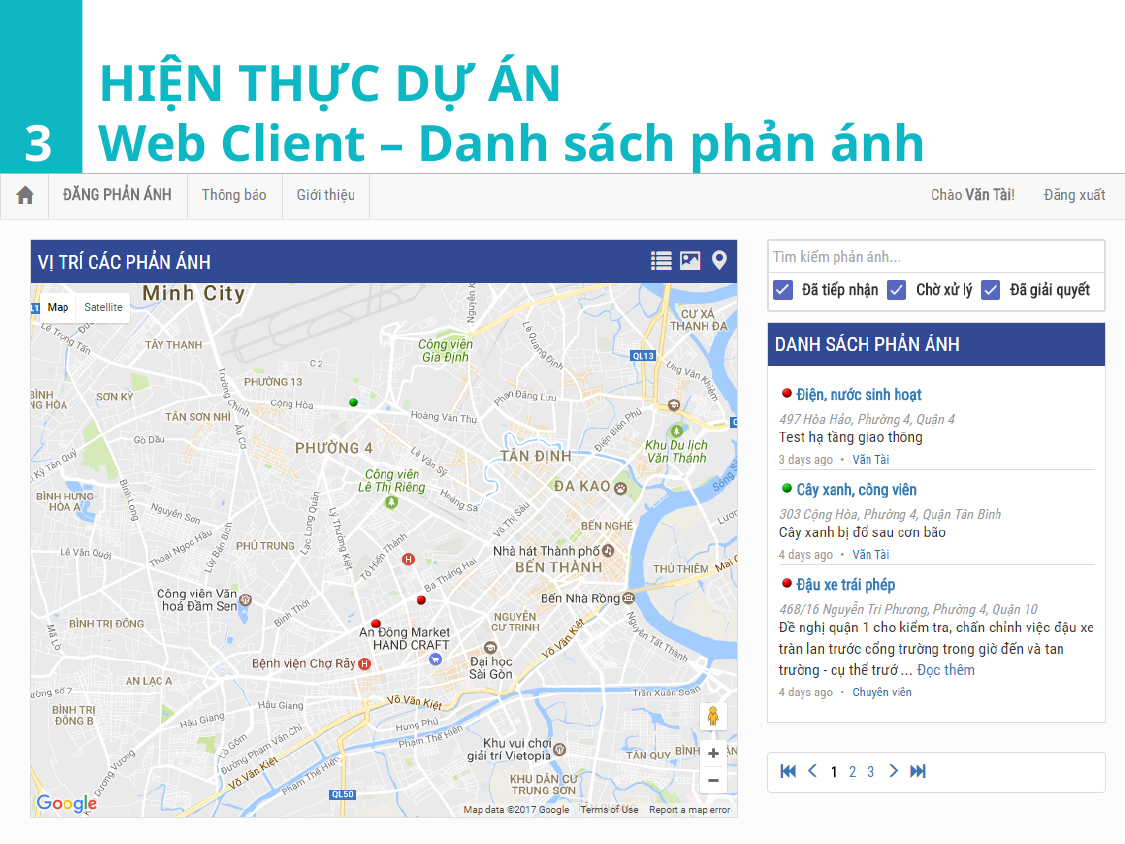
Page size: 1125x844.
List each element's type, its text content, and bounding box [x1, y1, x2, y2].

text_box 3 [9, 0, 83, 171]
text_box HIỆN THỰC DỰ ÁN Web Client – Danh sách phản ánh [83, 0, 979, 171]
picture [0, 172, 1125, 844]
